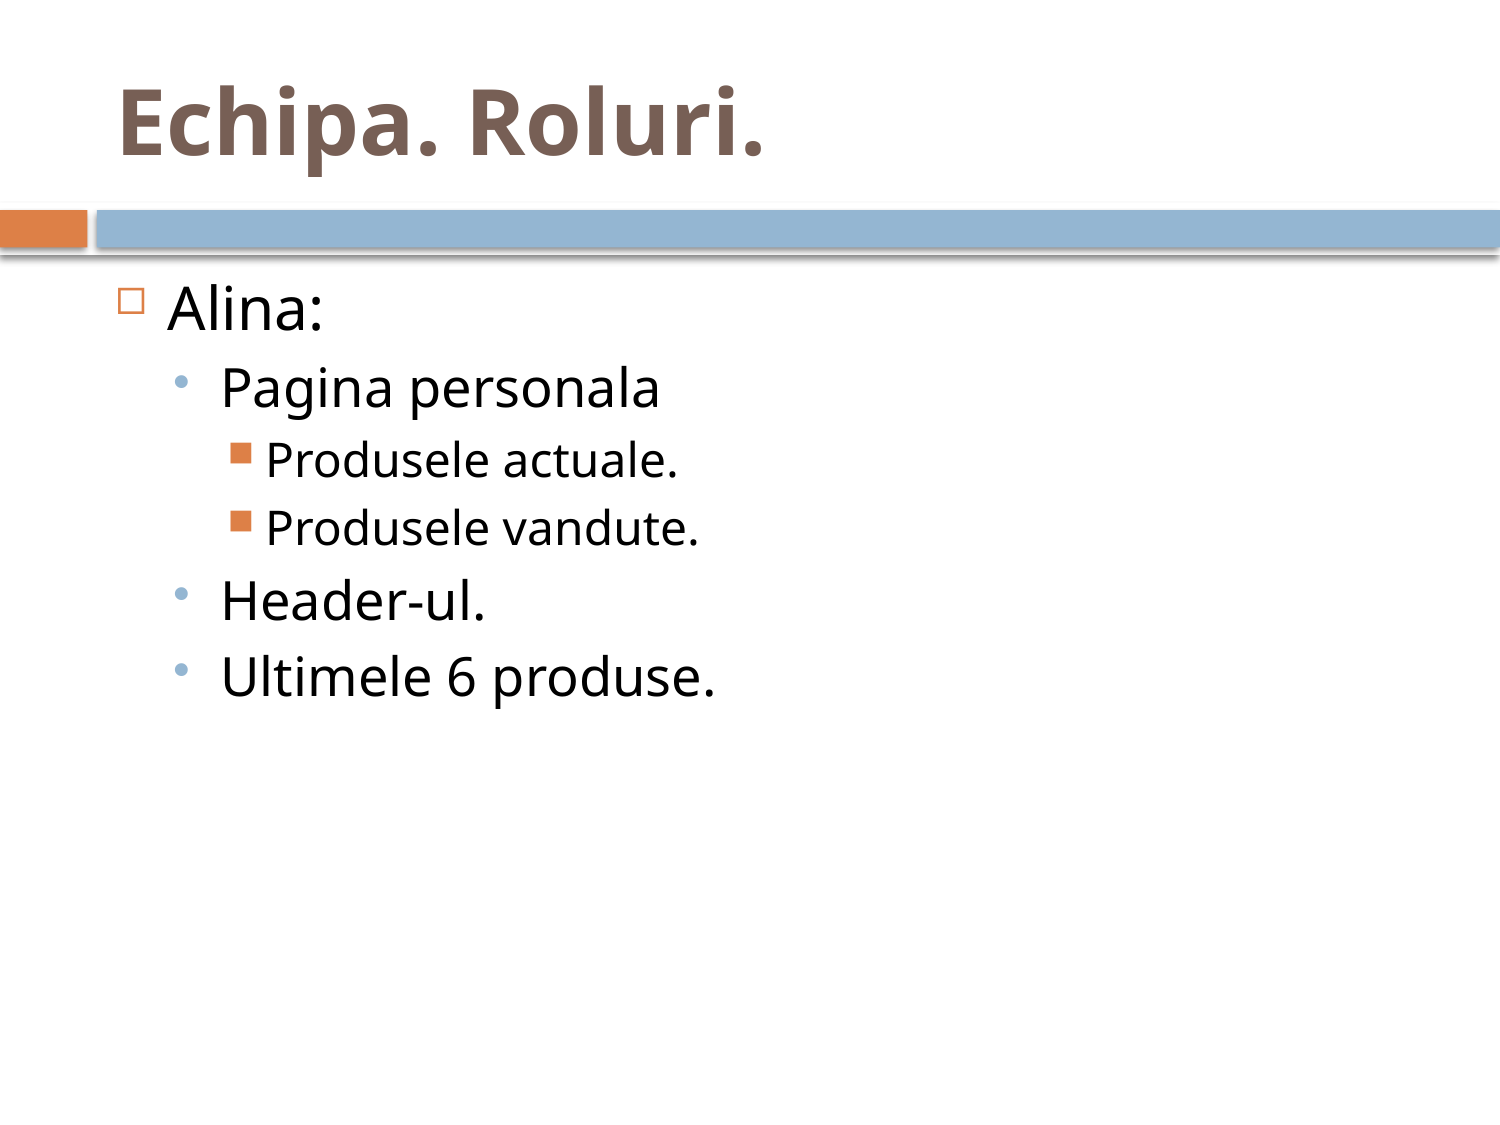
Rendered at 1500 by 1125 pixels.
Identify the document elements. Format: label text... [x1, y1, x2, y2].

list Alina: Pagina personala Produsele actuale. Produsele vandute. Header-ul. Ultimele 6 produse. [100, 262, 1438, 1000]
title Echipa. Roluri. [100, 37, 1438, 200]
